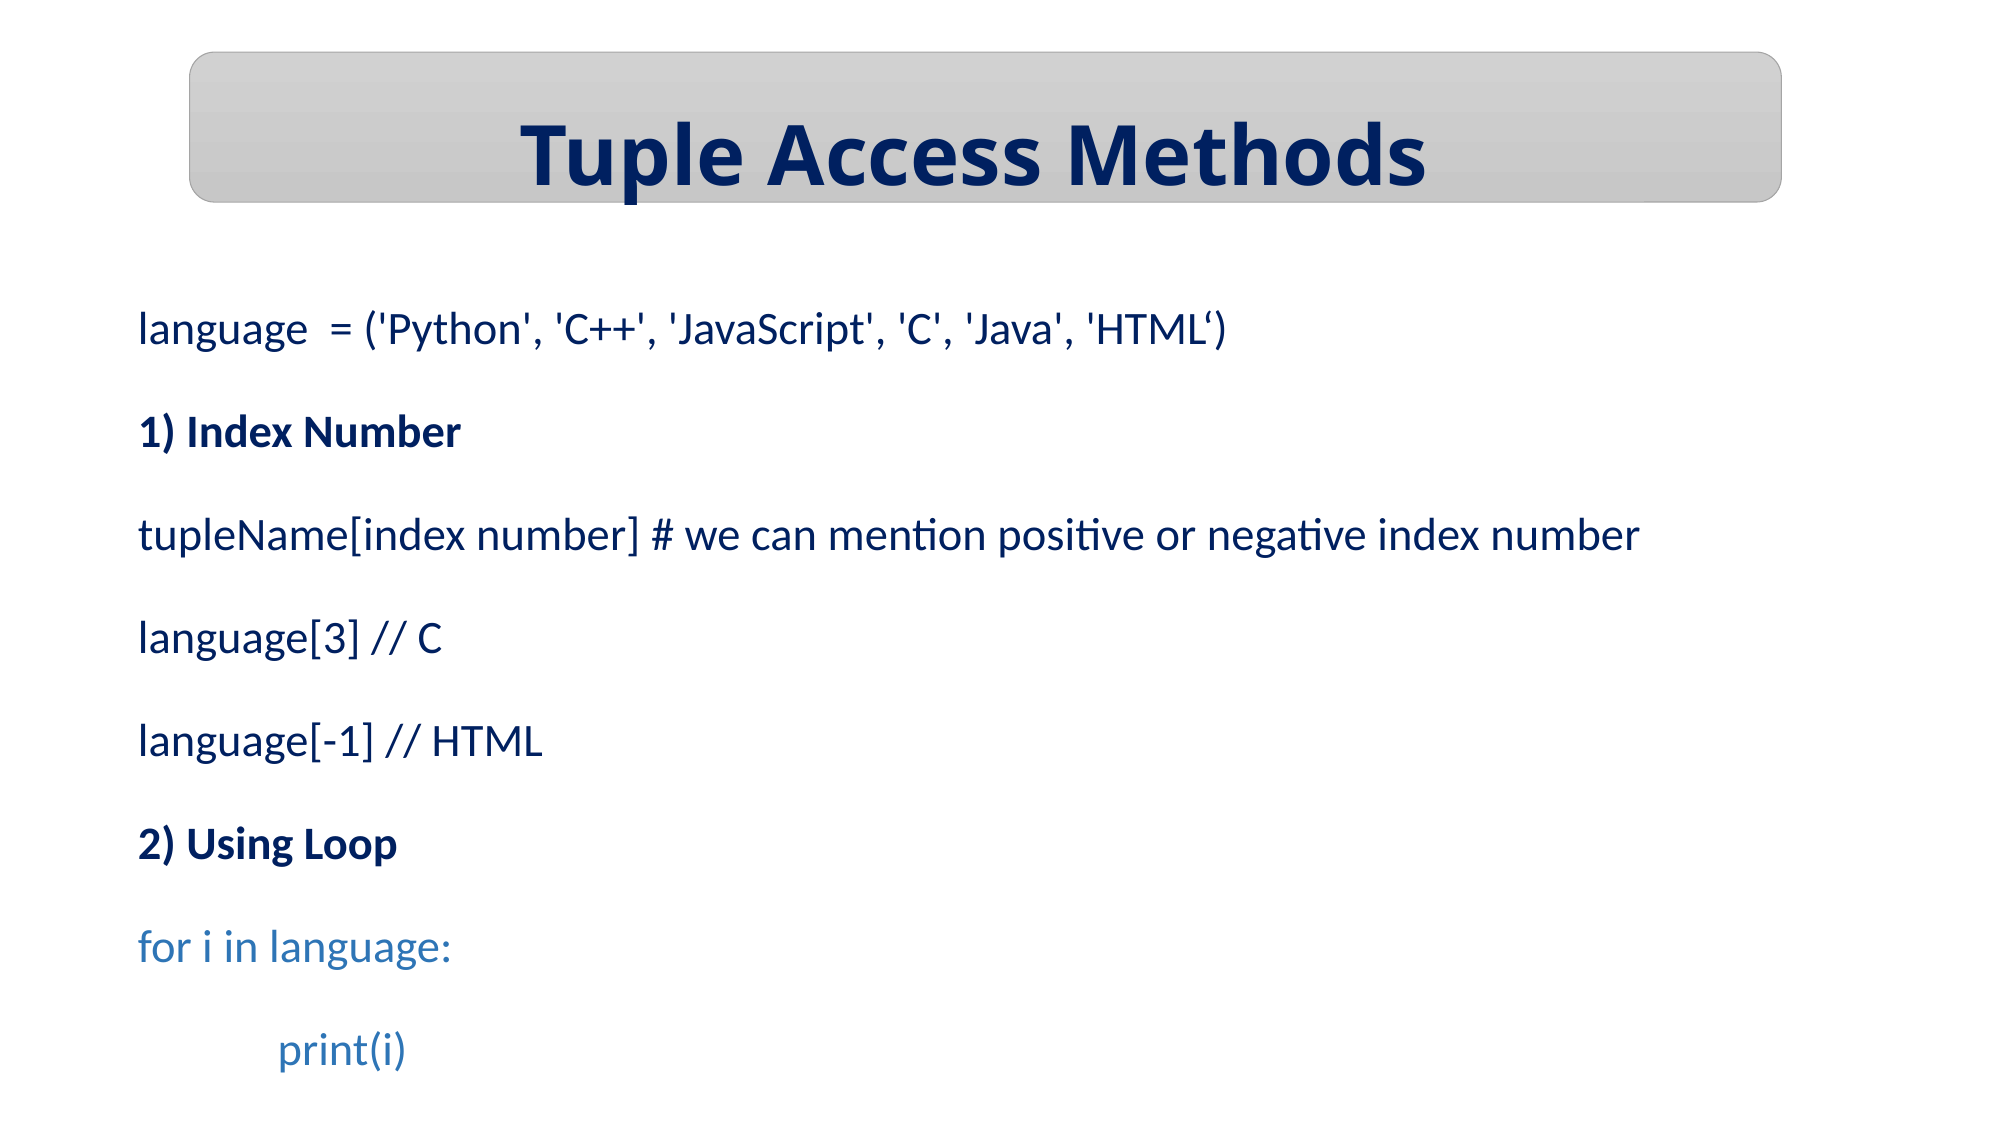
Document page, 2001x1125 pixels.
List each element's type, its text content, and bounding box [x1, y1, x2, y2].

text_box Tuple Access Methods [189, 51, 1782, 203]
list language = ('Python', 'C++', 'JavaScript', 'C', 'Java', 'HTML‘) 1) Index Number tupleName[index number] # we can mention positive or negative index number language[3] // C language[-1] // HTML 2) Using Loop for i in language: print(i) [122, 263, 1848, 1090]
